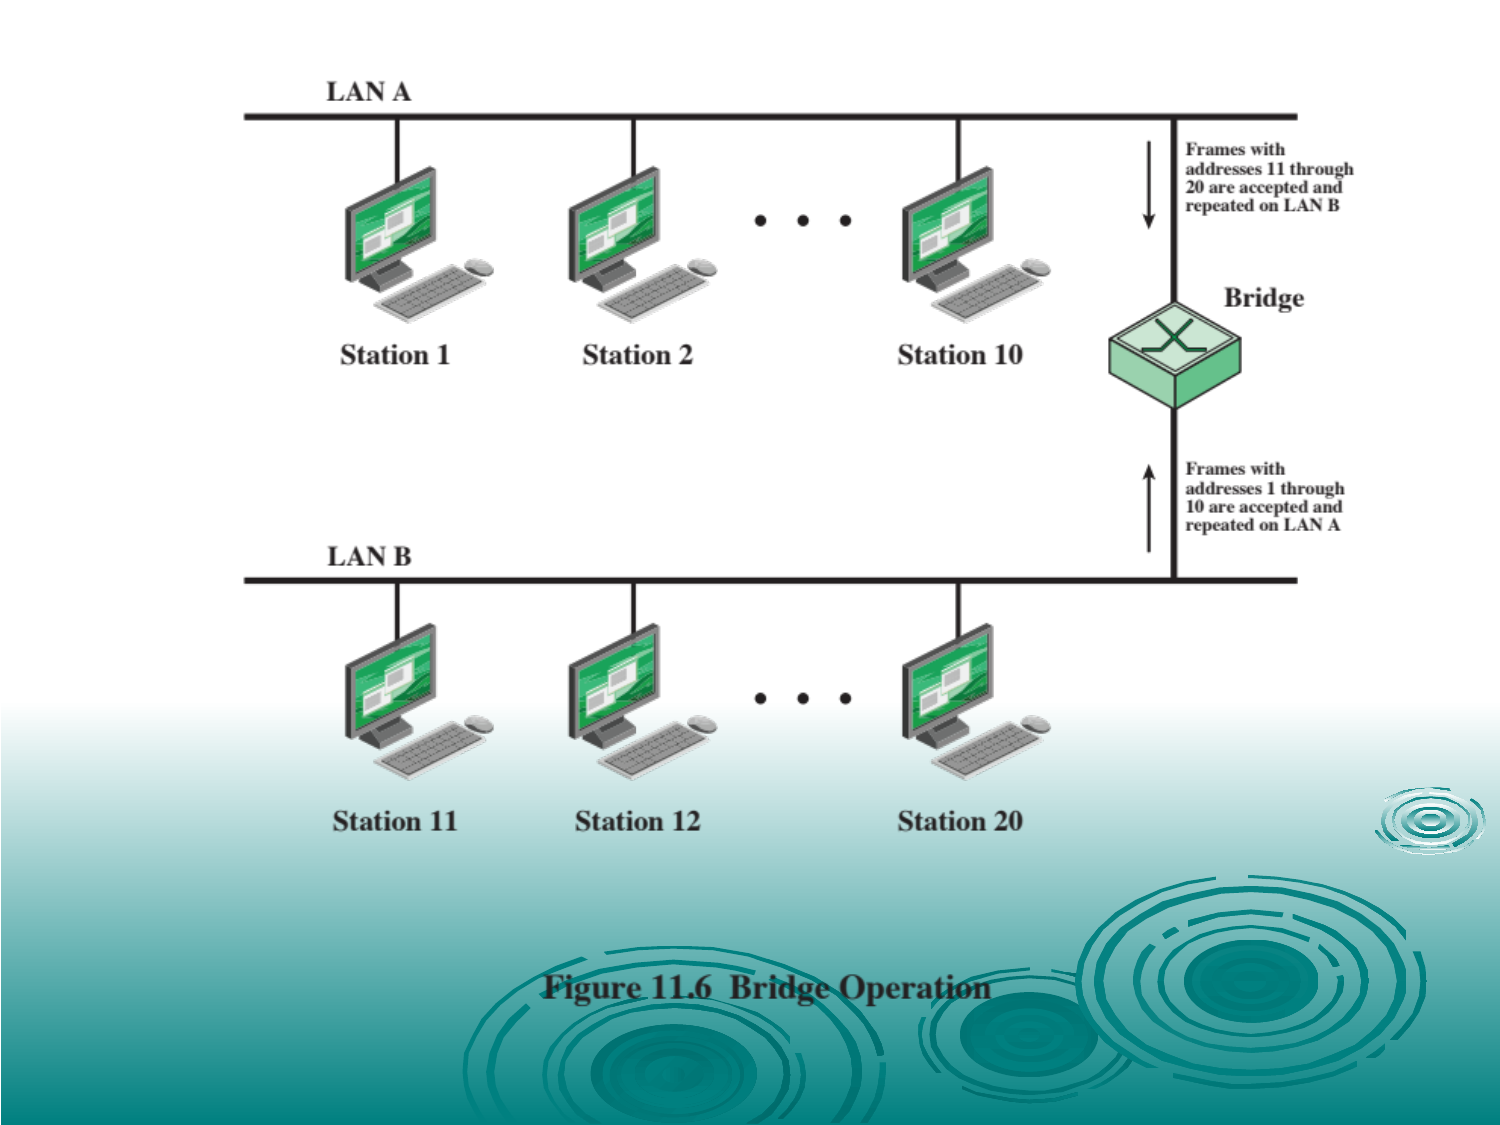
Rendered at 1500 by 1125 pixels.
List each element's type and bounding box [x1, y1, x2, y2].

picture [162, 43, 1396, 1074]
